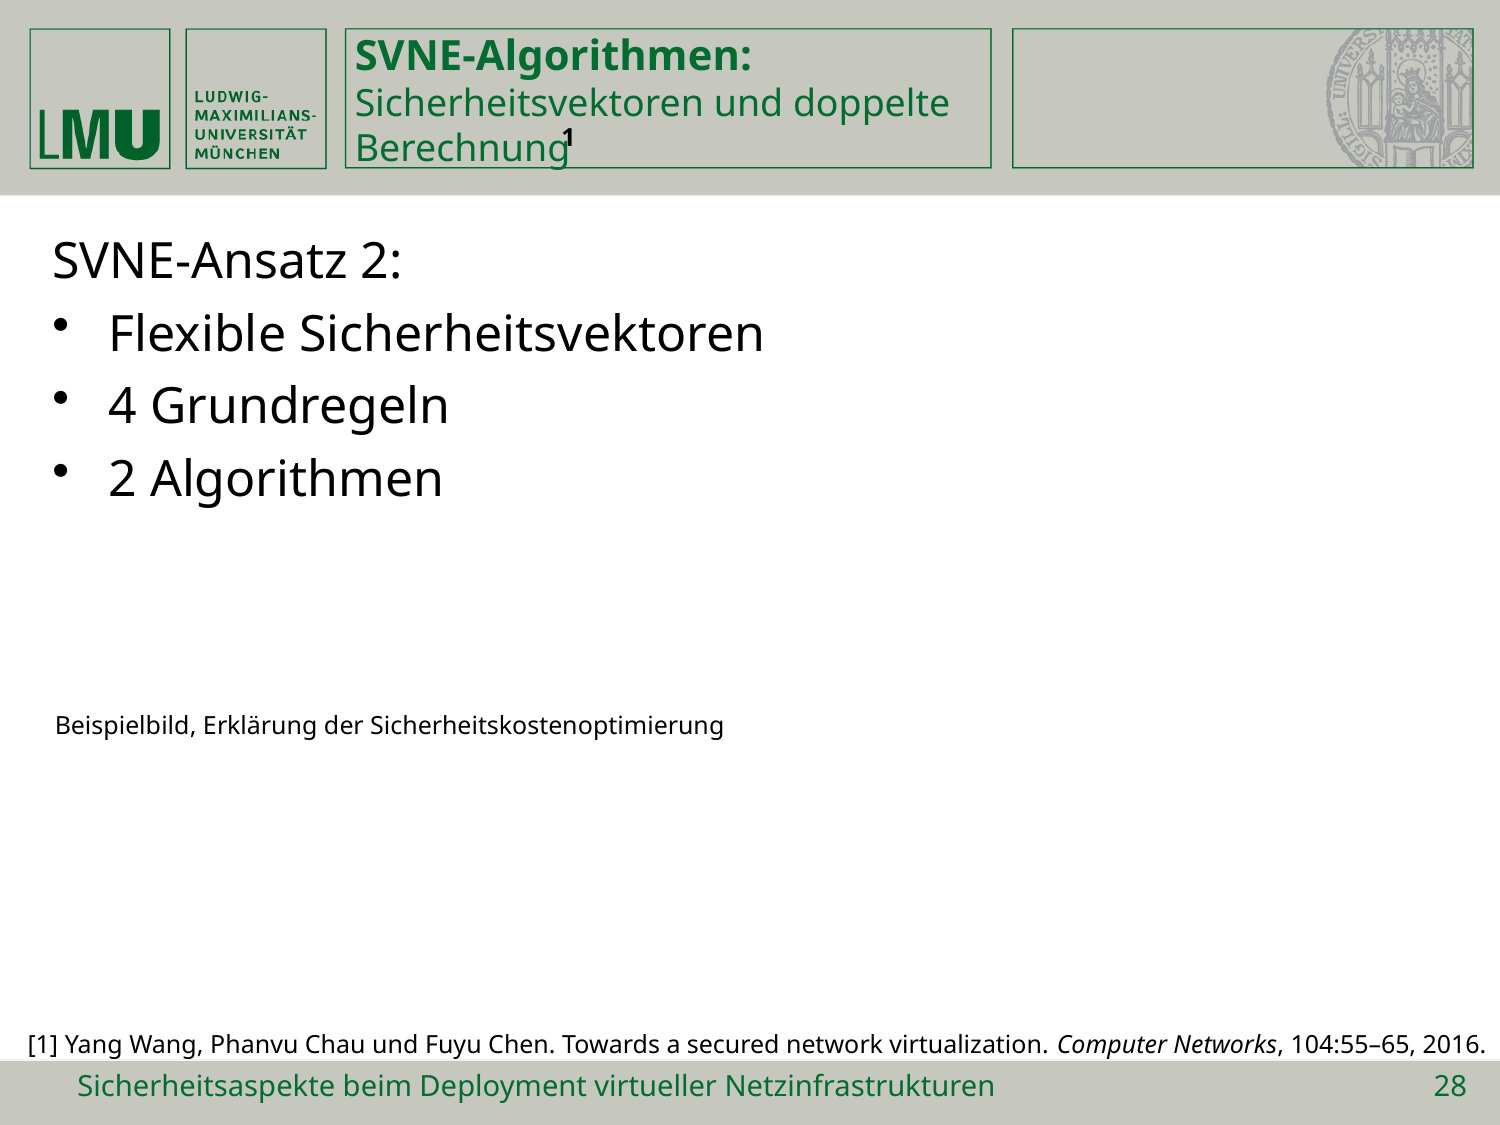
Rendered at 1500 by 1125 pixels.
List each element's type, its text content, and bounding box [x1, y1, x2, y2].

text_box Beispielbild, Erklärung der Sicherheitskostenoptimierung [39, 532, 1440, 748]
title SVNE-Algorithmen: Sicherheitsvektoren und doppelte Berechnung [339, 101, 987, 178]
text_box SVNE-Ansatz 2: Flexible Sicherheitsvektoren 4 Grundregeln 2 Algorithmen [37, 221, 1459, 463]
slide_number 28 [1352, 1066, 1483, 1108]
footer Sicherheitsaspekte beim Deployment virtueller Netzinfrastrukturen [62, 1066, 1332, 1108]
text_box [1] Yang Wang, Phanvu Chau und Fuyu Chen. Towards a secured network virtualization. Computer Networks, 104:55–65, 2016. [12, 1021, 1500, 1066]
picture [0, 1059, 1500, 1125]
picture [0, 0, 1500, 196]
text_box 1 [546, 113, 591, 159]
